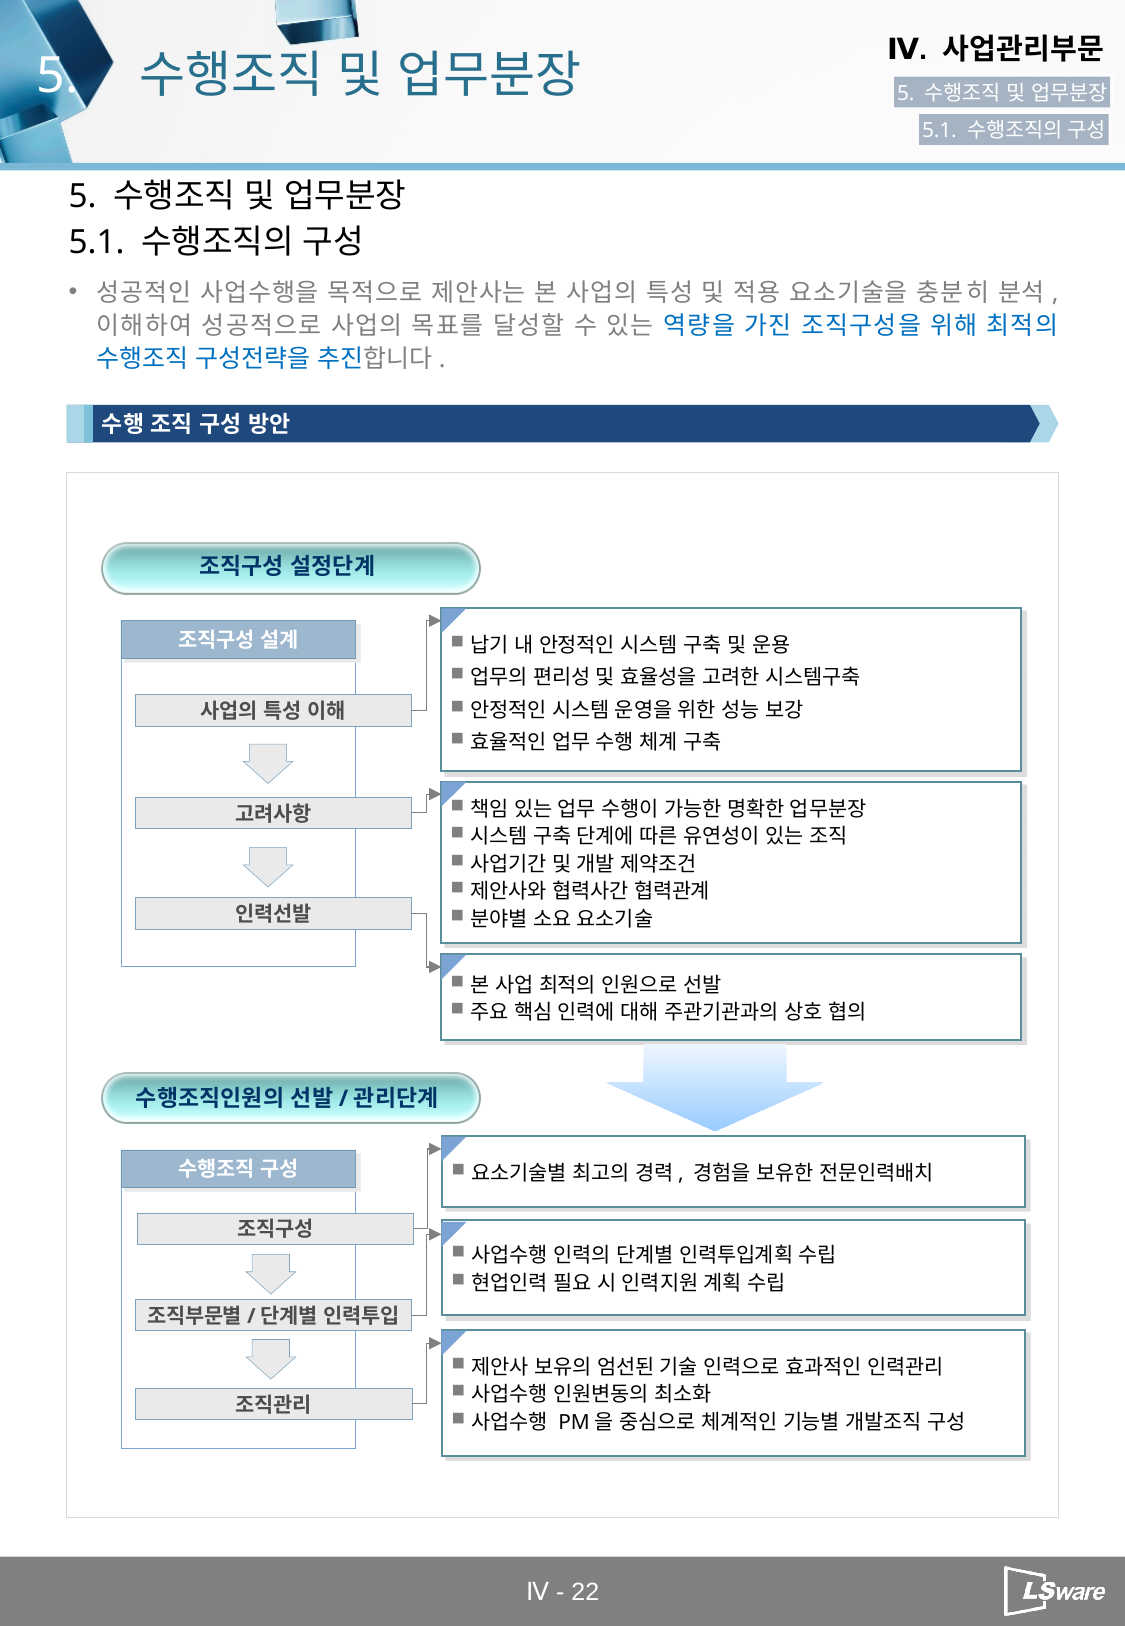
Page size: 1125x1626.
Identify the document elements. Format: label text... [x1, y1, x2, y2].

text_box 5. 수행조직 및 업무분장 [894, 76, 1111, 108]
text_box 5. [1, 31, 114, 113]
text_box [66, 404, 1059, 443]
picture [0, 0, 1125, 162]
text_box 5. 수행조직 및 업무분장 5.1. 수행조직의 구성 성공적인 사업수행을 목적으로 제안사는 본 사업의 특성 및 적용 요소기술을 충분히 분석, 이해하여 성공적으로 사업의 목표를 달성할 수 있는 역량을 가진 조직구성을 위해 최적의 수행조직 구성전략을 추진합니다. [68, 181, 1059, 373]
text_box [94, 539, 1026, 1456]
text_box 5.1. 수행조직의 구성 [919, 114, 1109, 145]
picture [1004, 1566, 1105, 1616]
text_box 수행조직 및 업무분장 [125, 31, 768, 113]
text_box [66, 472, 1059, 1518]
